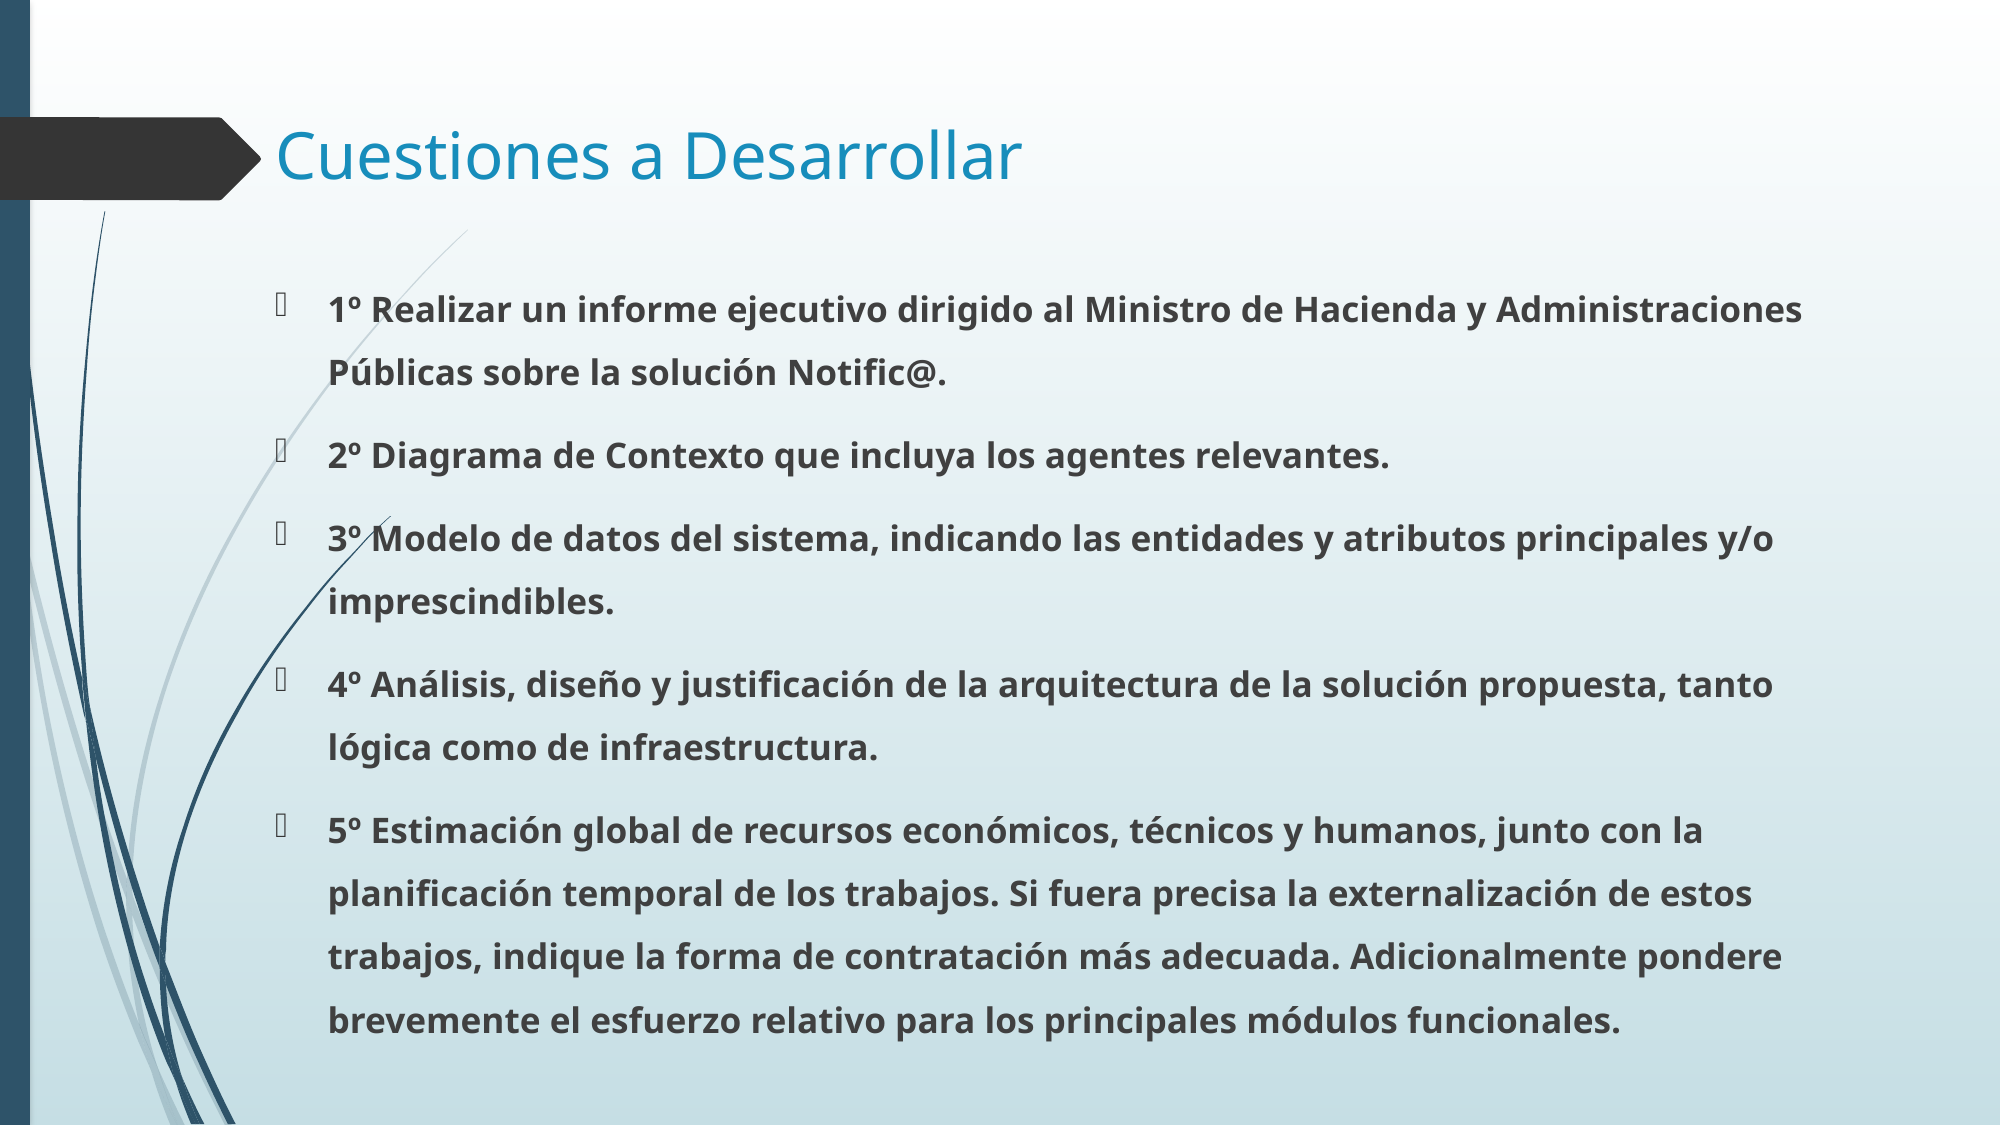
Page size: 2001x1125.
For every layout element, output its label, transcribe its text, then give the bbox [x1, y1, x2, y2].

list 1º Realizar un informe ejecutivo dirigido al Ministro de Hacienda y Administraciones Públicas sobre la solución Notific@. 2º Diagrama de Contexto que incluya los agentes relevantes. 3º Modelo de datos del sistema, indicando las entidades y atributos principales y/o imprescindibles. 4º Análisis, diseño y justificación de la arquitectura de la solución propuesta, tanto lógica como de infraestructura. 5º Estimación global de recursos económicos, técnicos y humanos, junto con la planificación temporal de los trabajos. Si fuera precisa la externalización de estos trabajos, indique la forma de contratación más adecuada. Adicionalmente pondere brevemente el esfuerzo relativo para los principales módulos funcionales. [259, 258, 1888, 1063]
title Cuestiones a Desarrollar [259, 106, 1722, 201]
